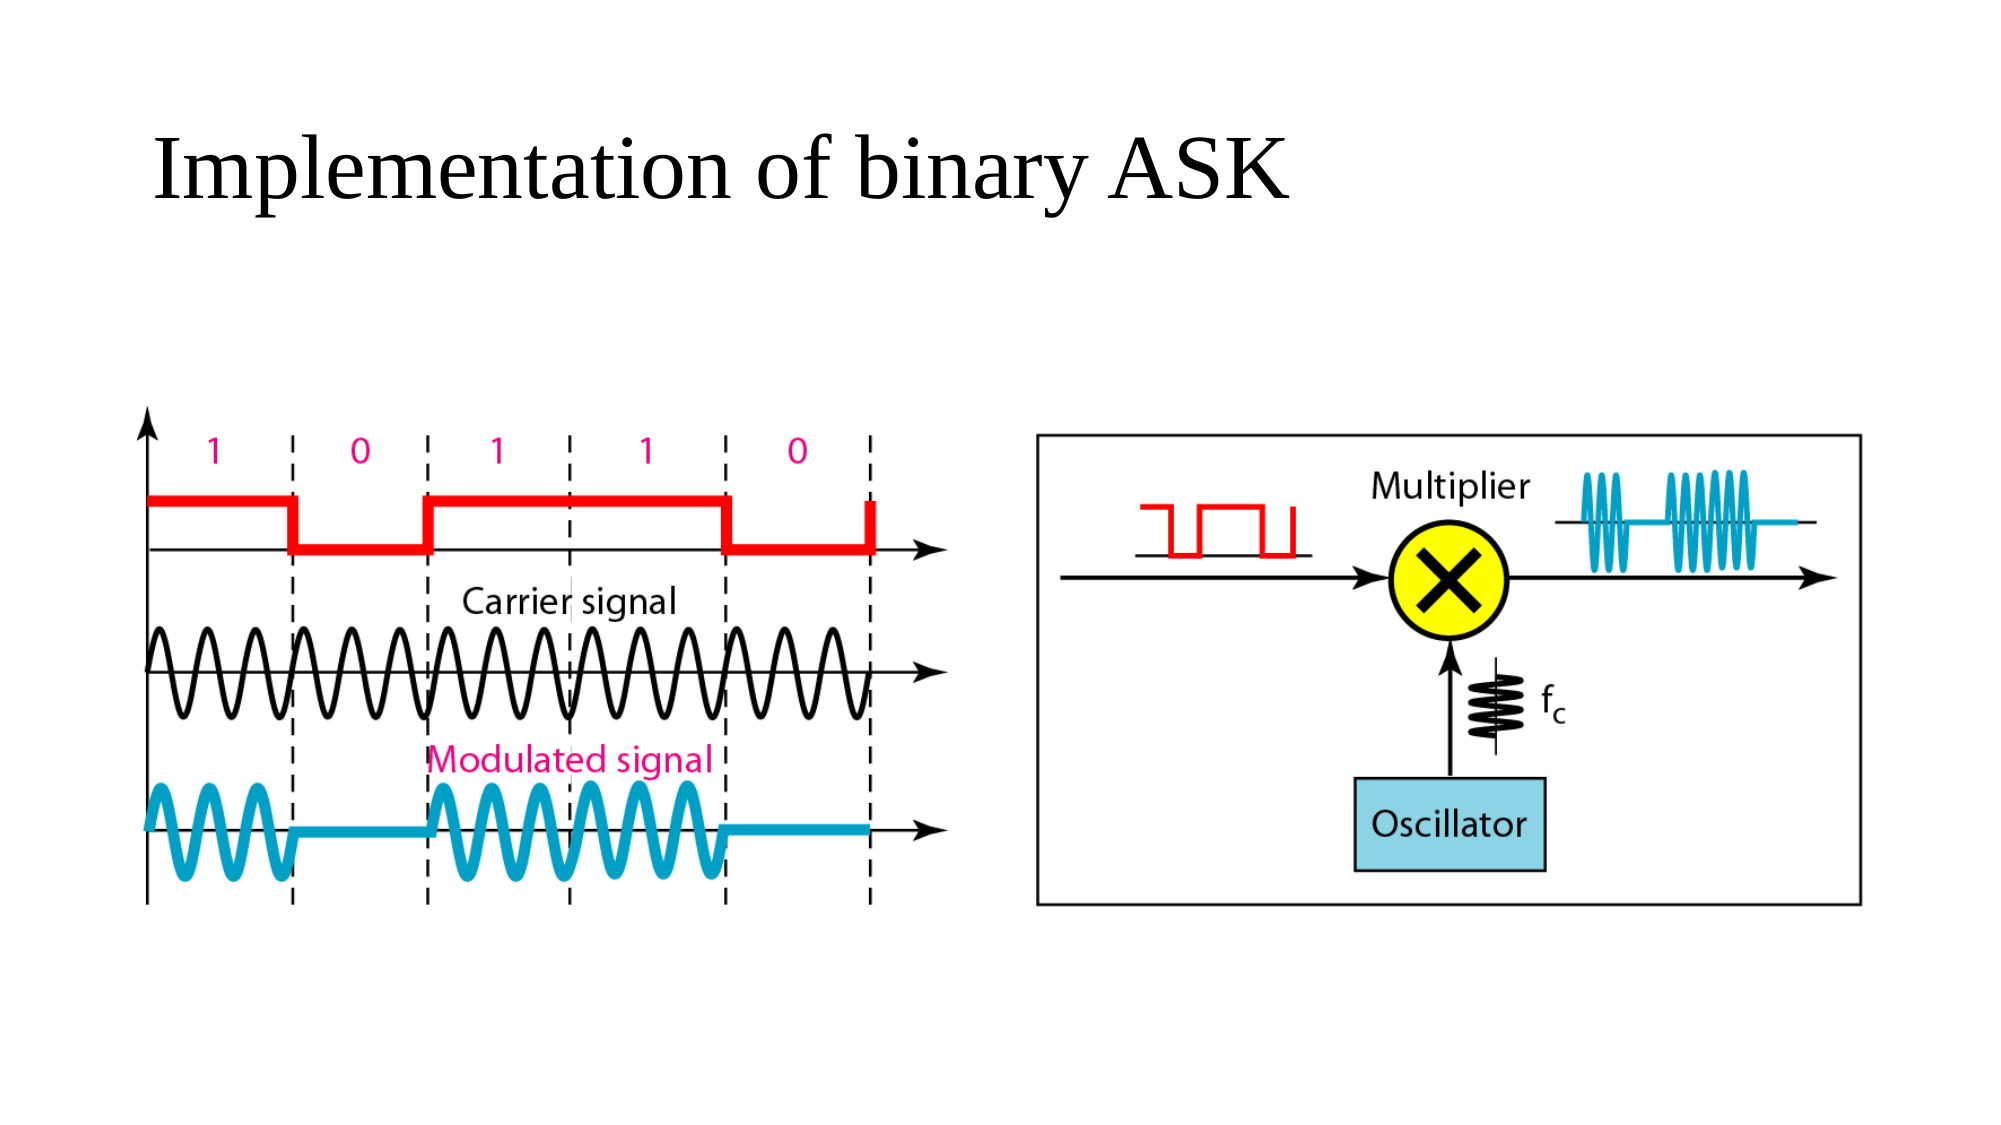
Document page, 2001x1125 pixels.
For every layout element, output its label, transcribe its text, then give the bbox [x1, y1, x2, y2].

title Implementation of binary ASK [137, 59, 1863, 278]
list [137, 406, 1863, 907]
